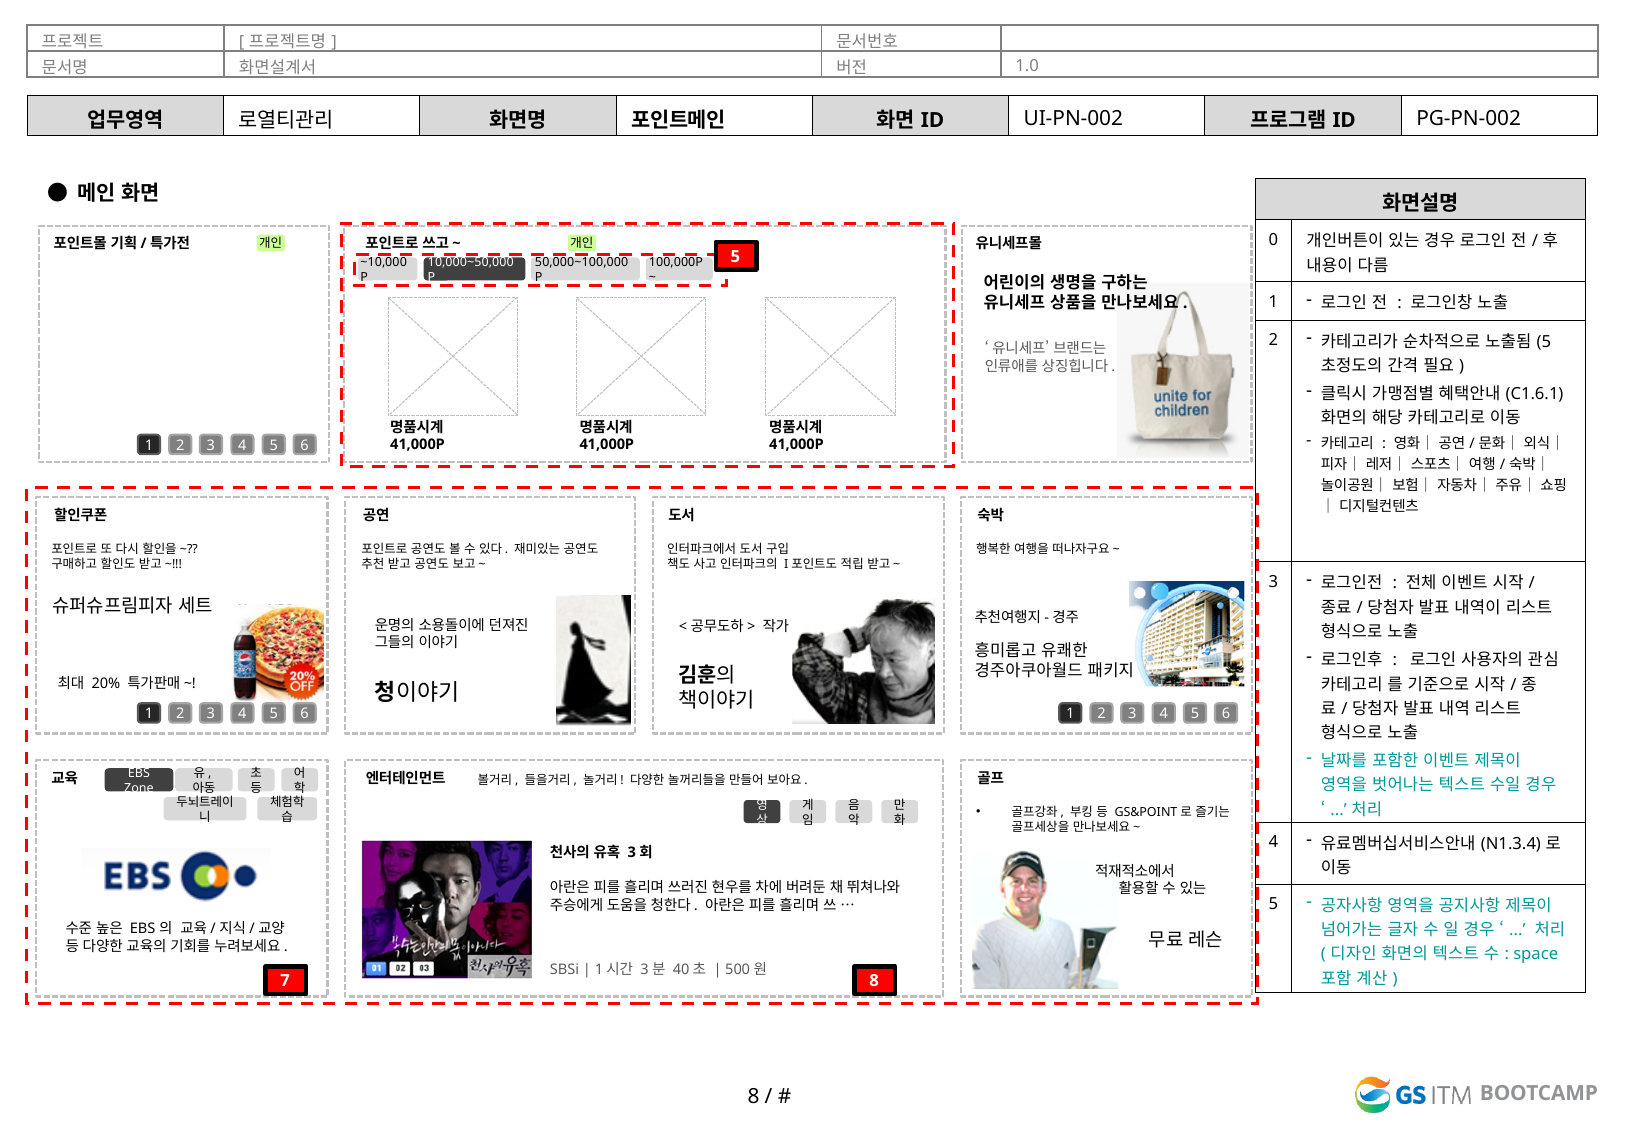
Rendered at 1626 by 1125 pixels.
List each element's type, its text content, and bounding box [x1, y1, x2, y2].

text_box 1 [137, 434, 161, 455]
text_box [754, 296, 918, 461]
text_box 2 [169, 434, 192, 455]
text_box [564, 296, 729, 461]
picture [1354, 1075, 1472, 1114]
text_box 6 [293, 434, 316, 455]
picture [1117, 283, 1249, 459]
picture [792, 598, 936, 725]
table_header 로열티관리 [224, 96, 419, 135]
picture [359, 839, 532, 979]
table_header UI-PN-002 [1009, 96, 1204, 135]
table_cell 2 [1256, 321, 1291, 561]
text_box 5 [715, 241, 757, 270]
text_box 5 [262, 434, 285, 455]
text_box 개인 [256, 234, 285, 252]
table_header 화면명 [420, 96, 616, 135]
table_cell 유료멤버십서비스안내(N1.3.4)로 이동 [1292, 823, 1585, 884]
text_box [26, 487, 1258, 1004]
text_box ‘유니세프’ 브랜드는 인류애를 상징힙니다. [970, 331, 1112, 399]
table_cell 0 [1256, 220, 1291, 281]
picture [227, 603, 325, 703]
table_header 업무영역 [28, 96, 223, 135]
table_header 프로그램ID [1205, 96, 1401, 135]
table_cell 개인버튼이 있는 경우 로그인 전/후 내용이 다름 [1292, 220, 1585, 281]
table_header PG-PN-002 [1402, 96, 1597, 135]
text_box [375, 296, 539, 461]
picture [555, 595, 632, 728]
table_cell 1 [1256, 282, 1291, 320]
picture [1128, 580, 1245, 687]
table_header 화면ID [813, 96, 1008, 135]
table_cell 3 [1258, 562, 1291, 822]
picture [81, 848, 270, 909]
table_cell 5 [1258, 885, 1291, 992]
text_box ● 메인 화면 [47, 172, 999, 213]
table_cell 로그인 전 : 로그인창 노출 [1292, 282, 1585, 320]
text_box [341, 223, 954, 467]
table_cell 공자사항 영역을 공지사항 제목이 넘어가는 글자 수 일 경우 ‘...’ 처리 (디자인 화면의 텍스트 수: space 포함 계산) [1292, 885, 1585, 992]
picture [971, 850, 1119, 990]
table_header 포인트메인 [617, 96, 812, 135]
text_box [742, 799, 920, 824]
text_box [960, 224, 1254, 464]
table_cell 4 [1258, 823, 1291, 884]
text_box [354, 254, 727, 286]
table_cell 로그인전 : 전체 이벤트 시작/종료/당첨자 발표 내역이 리스트 형식으로 노출 로그인후 : 로그인 사용자의 관심 카테고리 를 기준으로 시작/종료/당첨자 발표 내역 리스트 형식으로 노출 날짜를 포함한 이벤트 제목이 영역을 벗어나는 텍스트 수일 경우 ‘...’처리 [1292, 562, 1585, 822]
text_box [37, 224, 331, 464]
text_box 어린이의 생명을 구하는 유니세프 상품을 만나보세요. [968, 264, 1238, 320]
text_box 3 [199, 434, 223, 455]
table_header 화면설명 [1256, 179, 1585, 219]
table_cell 카테고리가 순차적으로 노출됨(5초정도의 간격 필요) 클릭시 가맹점별 혜택안내(C1.6.1) 화면의 해당 카테고리로 이동 카테고리 : 영화│ 공연/문화│ 외식│ 피자│ 레저│ 스포츠│ 여행/숙박│ 놀이공원│ 보험│ 자동차│ 주유│ 쇼핑│ 디지털컨텐츠 [1292, 321, 1585, 561]
text_box 4 [231, 434, 254, 455]
